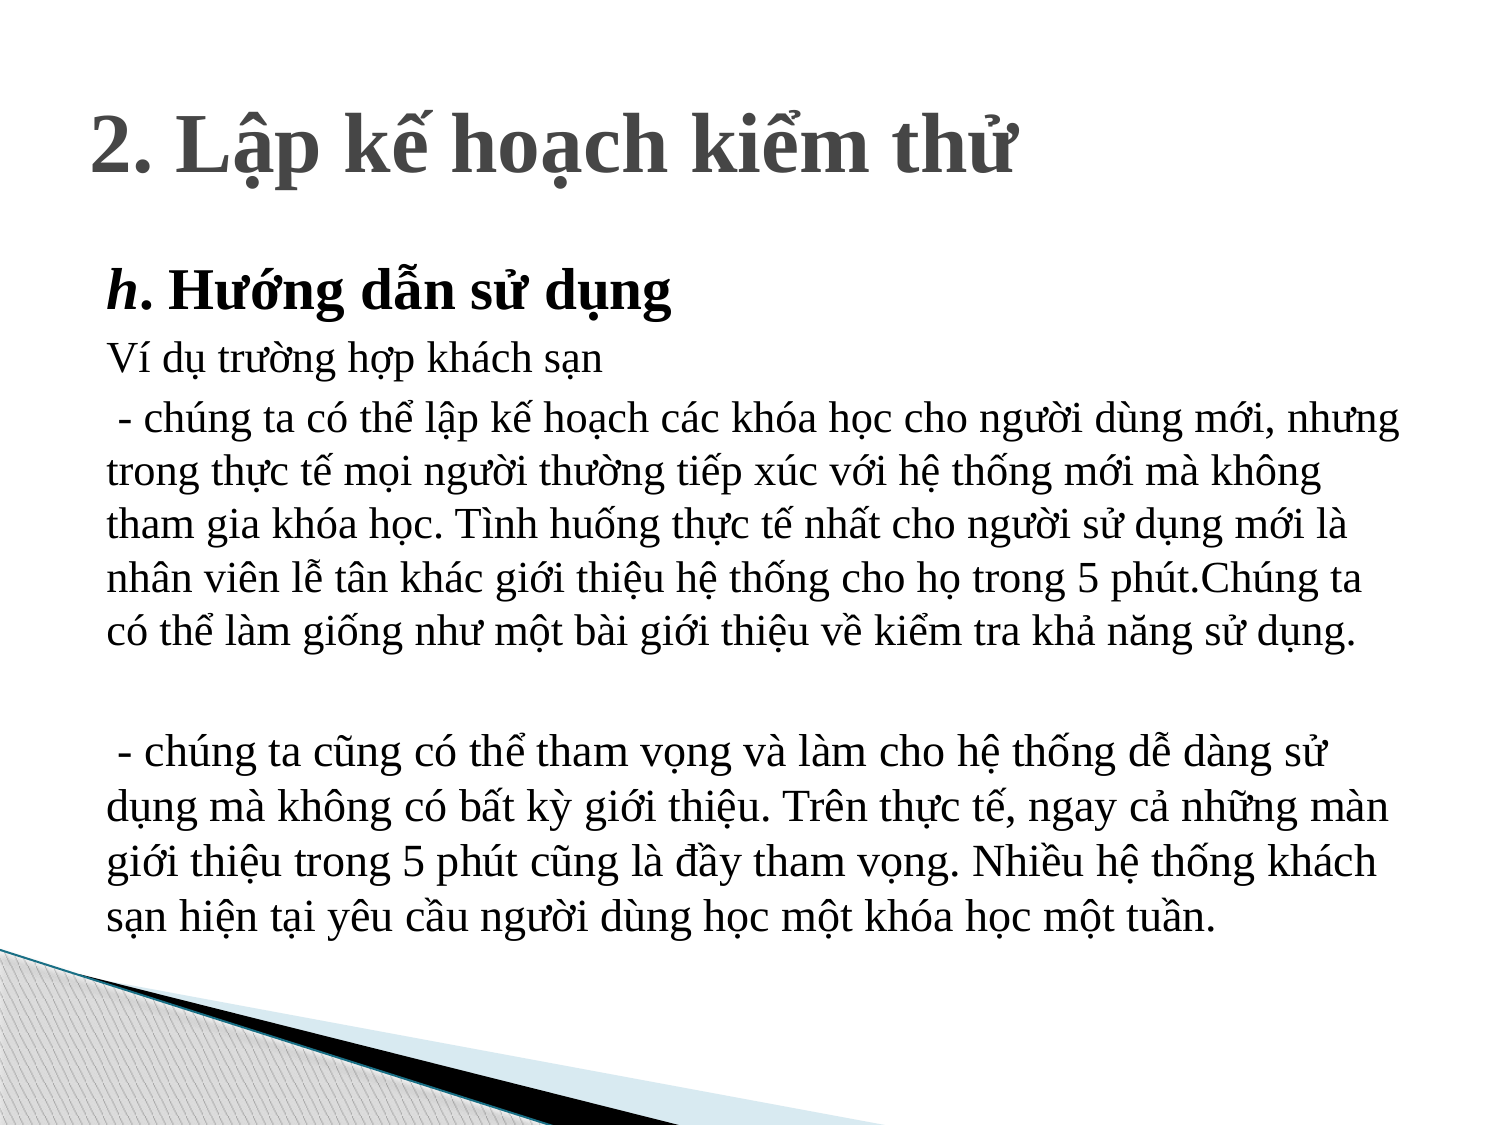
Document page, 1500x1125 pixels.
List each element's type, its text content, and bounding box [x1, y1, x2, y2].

list h. Hướng dẫn sử dụng Ví dụ trường hợp khách sạn - chúng ta có thể lập kế hoạch các khóa học cho người dùng mới, nhưng trong thực tế mọi người thường tiếp xúc với hệ thống mới mà không tham gia khóa học. Tình huống thực tế nhất cho người sử dụng mới là nhân viên lễ tân khác giới thiệu hệ thống cho họ trong 5 phút.Chúng ta có thể làm giống như một bài giới thiệu về kiểm tra khả năng sử dụng. - chúng ta cũng có thể tham vọng và làm cho hệ thống dễ dàng sử dụng mà không có bất kỳ giới thiệu. Trên thực tế, ngay cả những màn giới thiệu trong 5 phút cũng là đầy tham vọng. Nhiều hệ thống khách sạn hiện tại yêu cầu người dùng học một khóa học một tuần. [75, 243, 1425, 986]
title 2. Lập kế hoạch kiểm thử [75, 45, 1425, 233]
